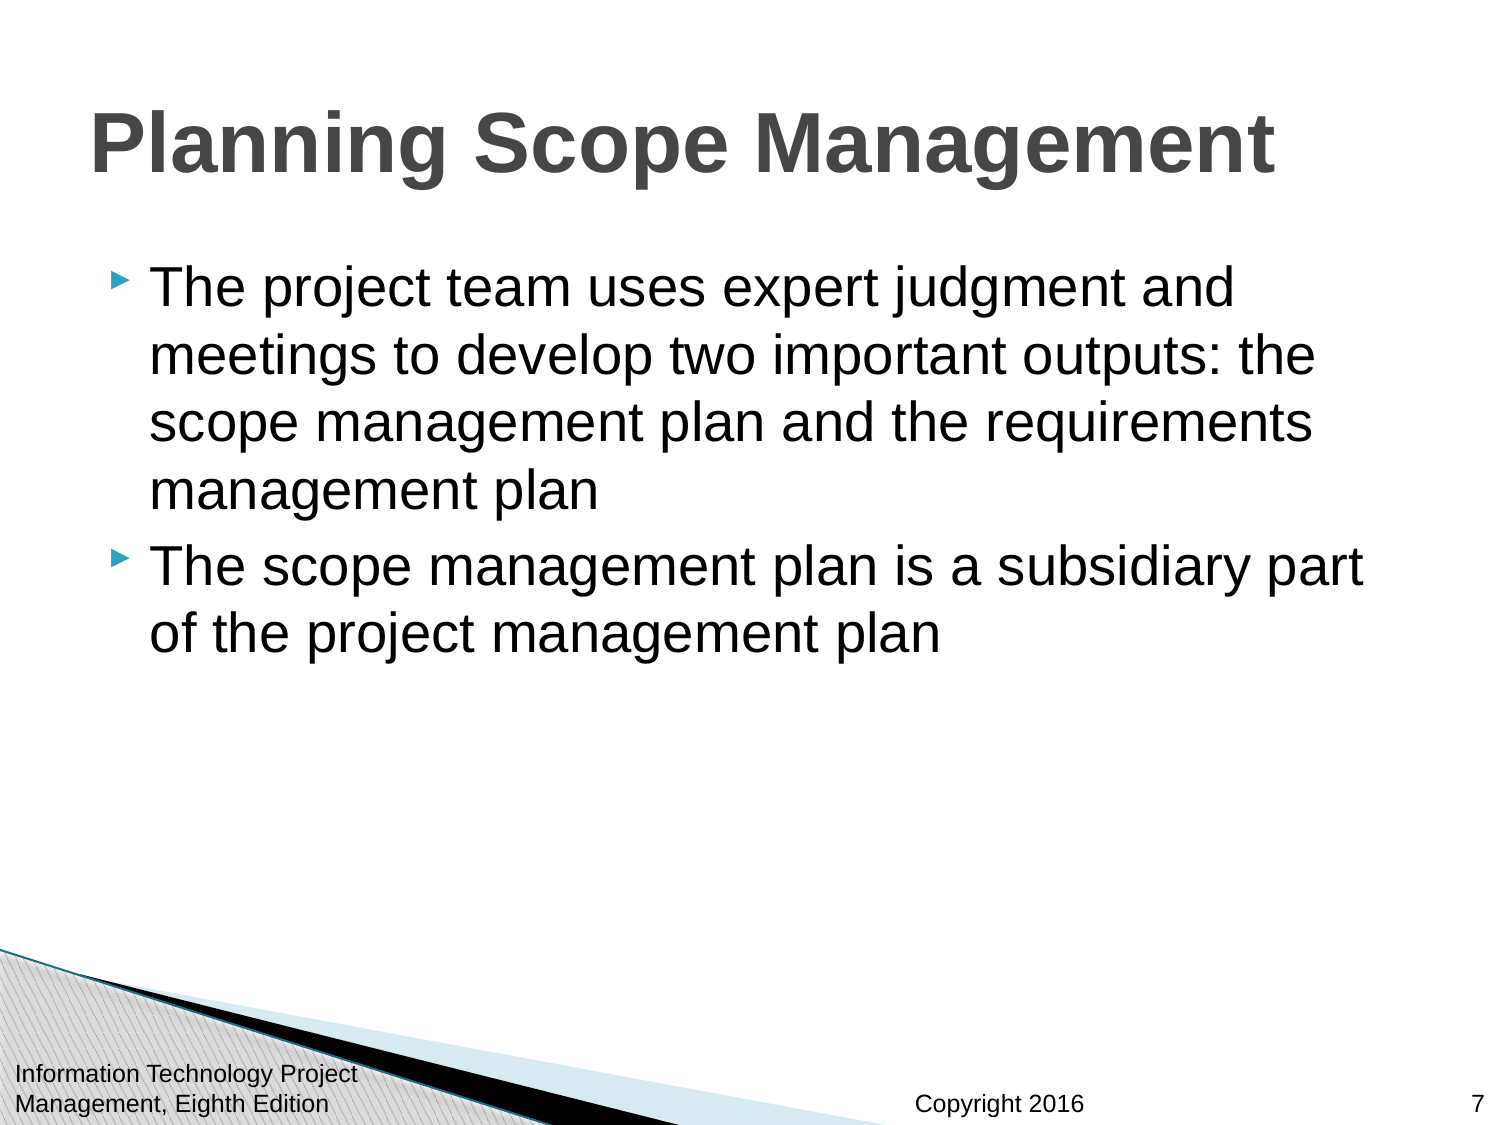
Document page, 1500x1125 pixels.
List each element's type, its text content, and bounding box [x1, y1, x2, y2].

footer Information Technology Project Management, Eighth Edition [0, 1065, 425, 1125]
title Planning Scope Management [75, 45, 1425, 233]
slide_number 7 [1408, 1065, 1500, 1125]
list The project team uses expert judgment and meetings to develop two important outputs: the scope management plan and the requirements management plan The scope management plan is a subsidiary part of the project management plan [74, 242, 1426, 986]
